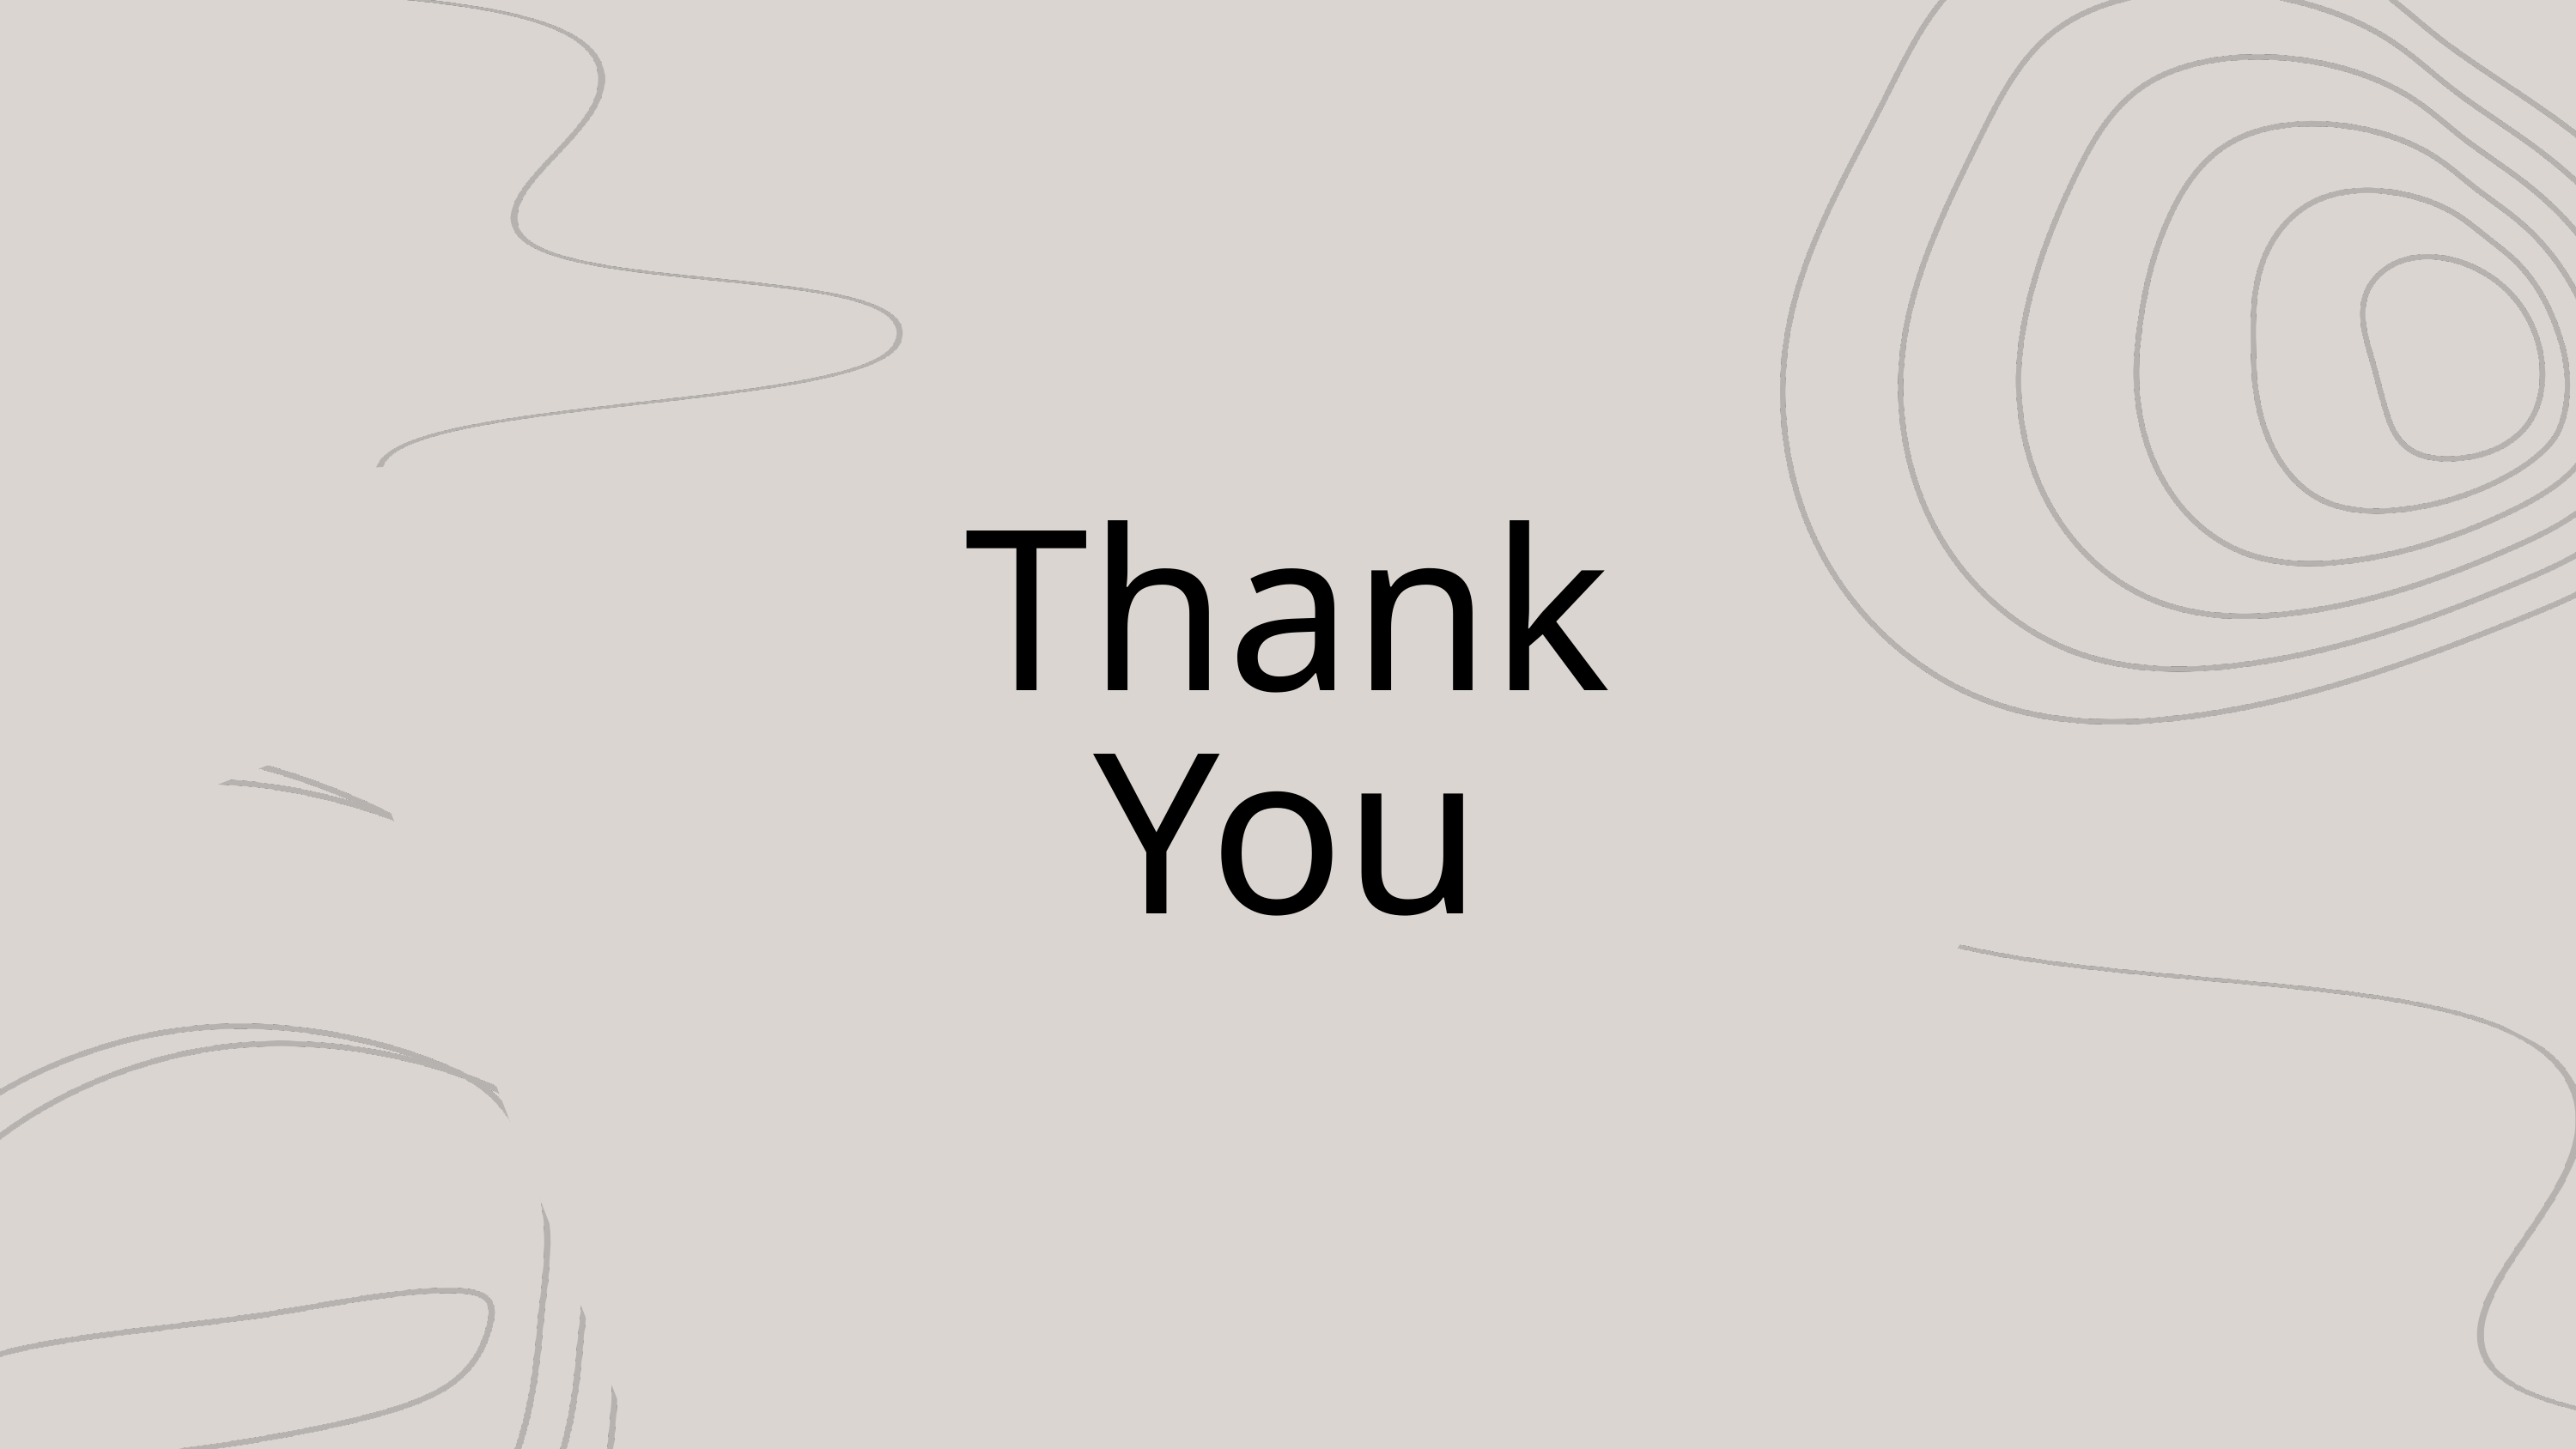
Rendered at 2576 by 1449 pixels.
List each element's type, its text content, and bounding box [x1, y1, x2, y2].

text_box Thank You [462, 511, 2114, 959]
text_box [1776, 0, 2576, 724]
text_box [1776, 786, 2576, 1449]
picture [1449, 589, 1453, 604]
text_box [0, 730, 637, 1449]
text_box [0, 0, 909, 487]
